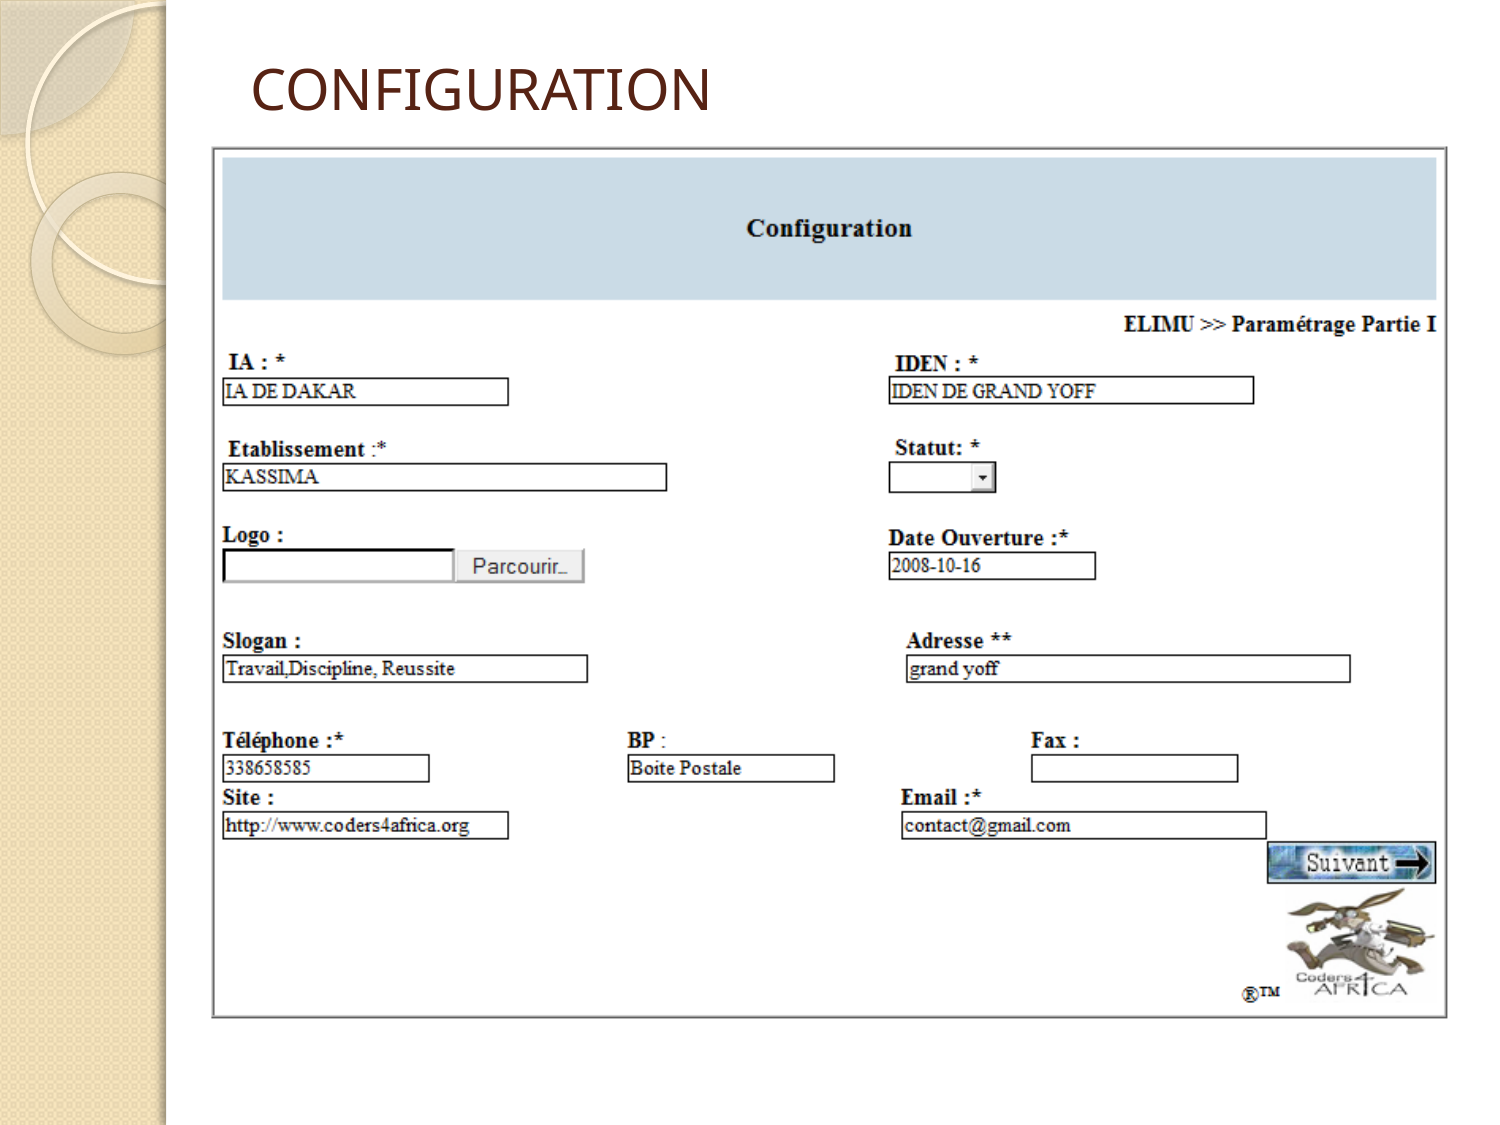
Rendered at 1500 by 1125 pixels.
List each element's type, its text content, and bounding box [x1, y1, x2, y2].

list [198, 142, 1454, 1026]
title CONFIGURATION [235, 45, 1466, 129]
